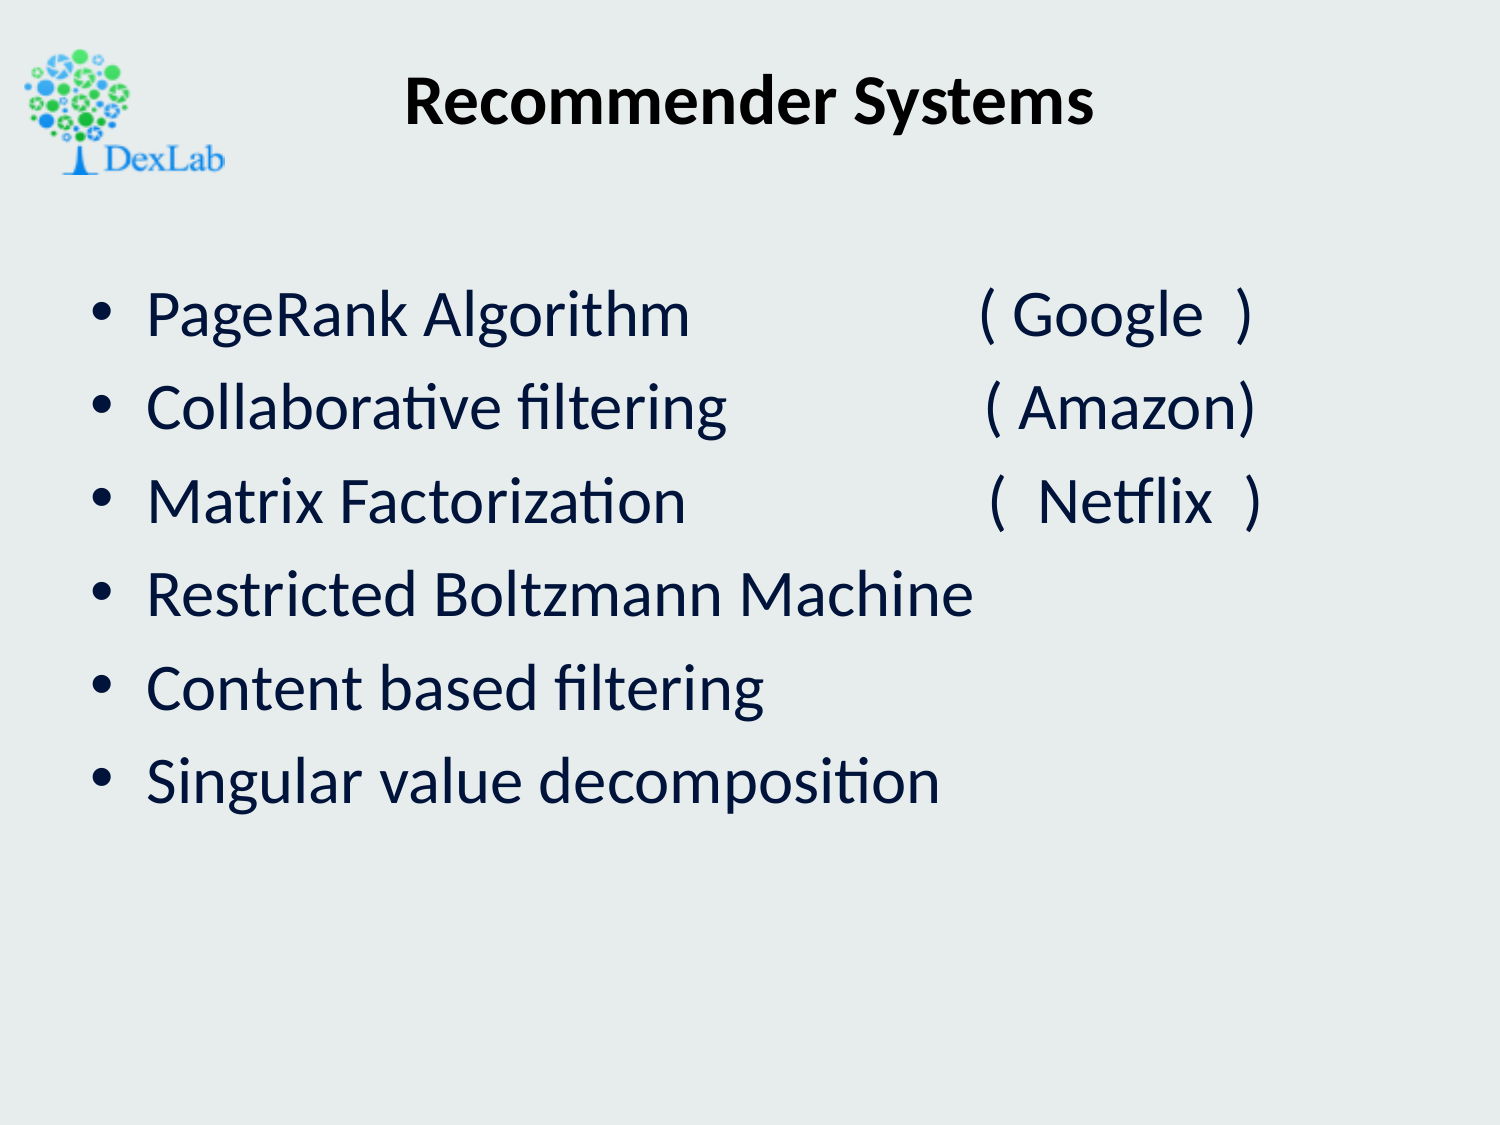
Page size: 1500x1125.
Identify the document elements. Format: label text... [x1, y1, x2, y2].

title Recommender Systems [75, 45, 1425, 233]
picture [24, 49, 226, 176]
list PageRank Algorithm ( Google ) Collaborative filtering ( Amazon) Matrix Factorization ( Netflix ) Restricted Boltzmann Machine Content based filtering Singular value decomposition [75, 262, 1425, 1005]
